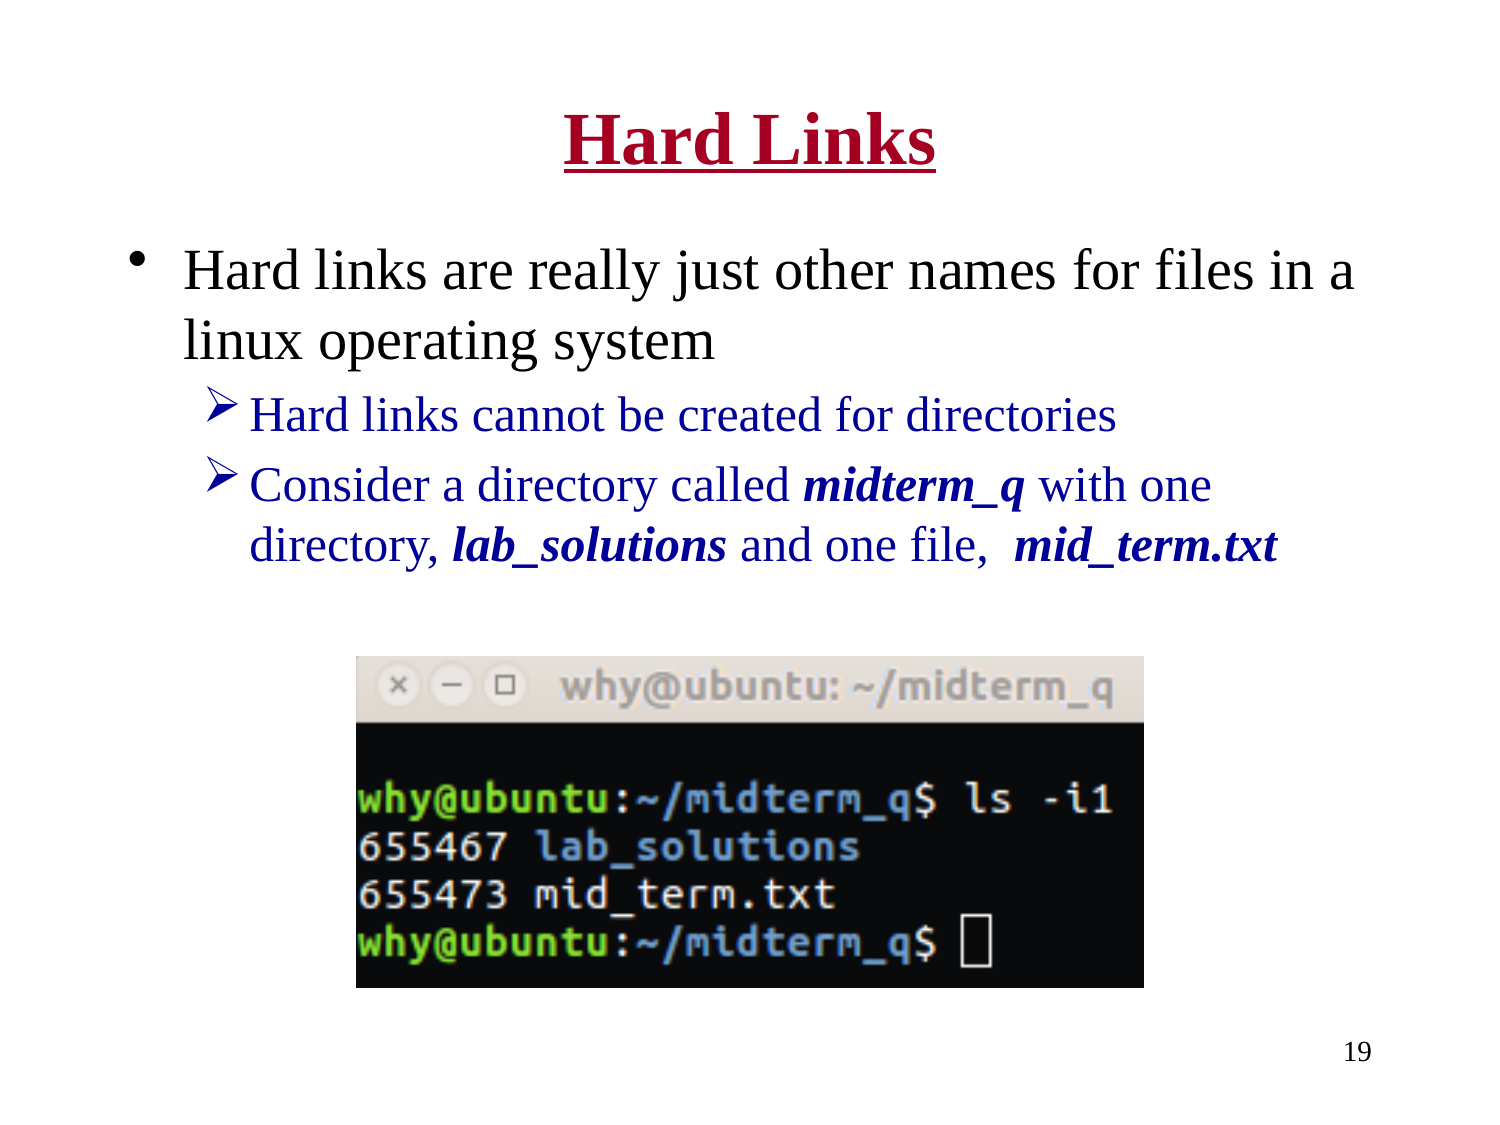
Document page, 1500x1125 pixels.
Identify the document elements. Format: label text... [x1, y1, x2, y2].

picture [355, 656, 1144, 988]
list Hard links are really just other names for files in a linux operating system Hard links cannot be created for directories Consider a directory called midterm_q with one directory, lab_solutions and one file, mid_term.txt [112, 223, 1388, 468]
slide_number 19 [1074, 1025, 1388, 1100]
title Hard Links [112, 40, 1388, 223]
